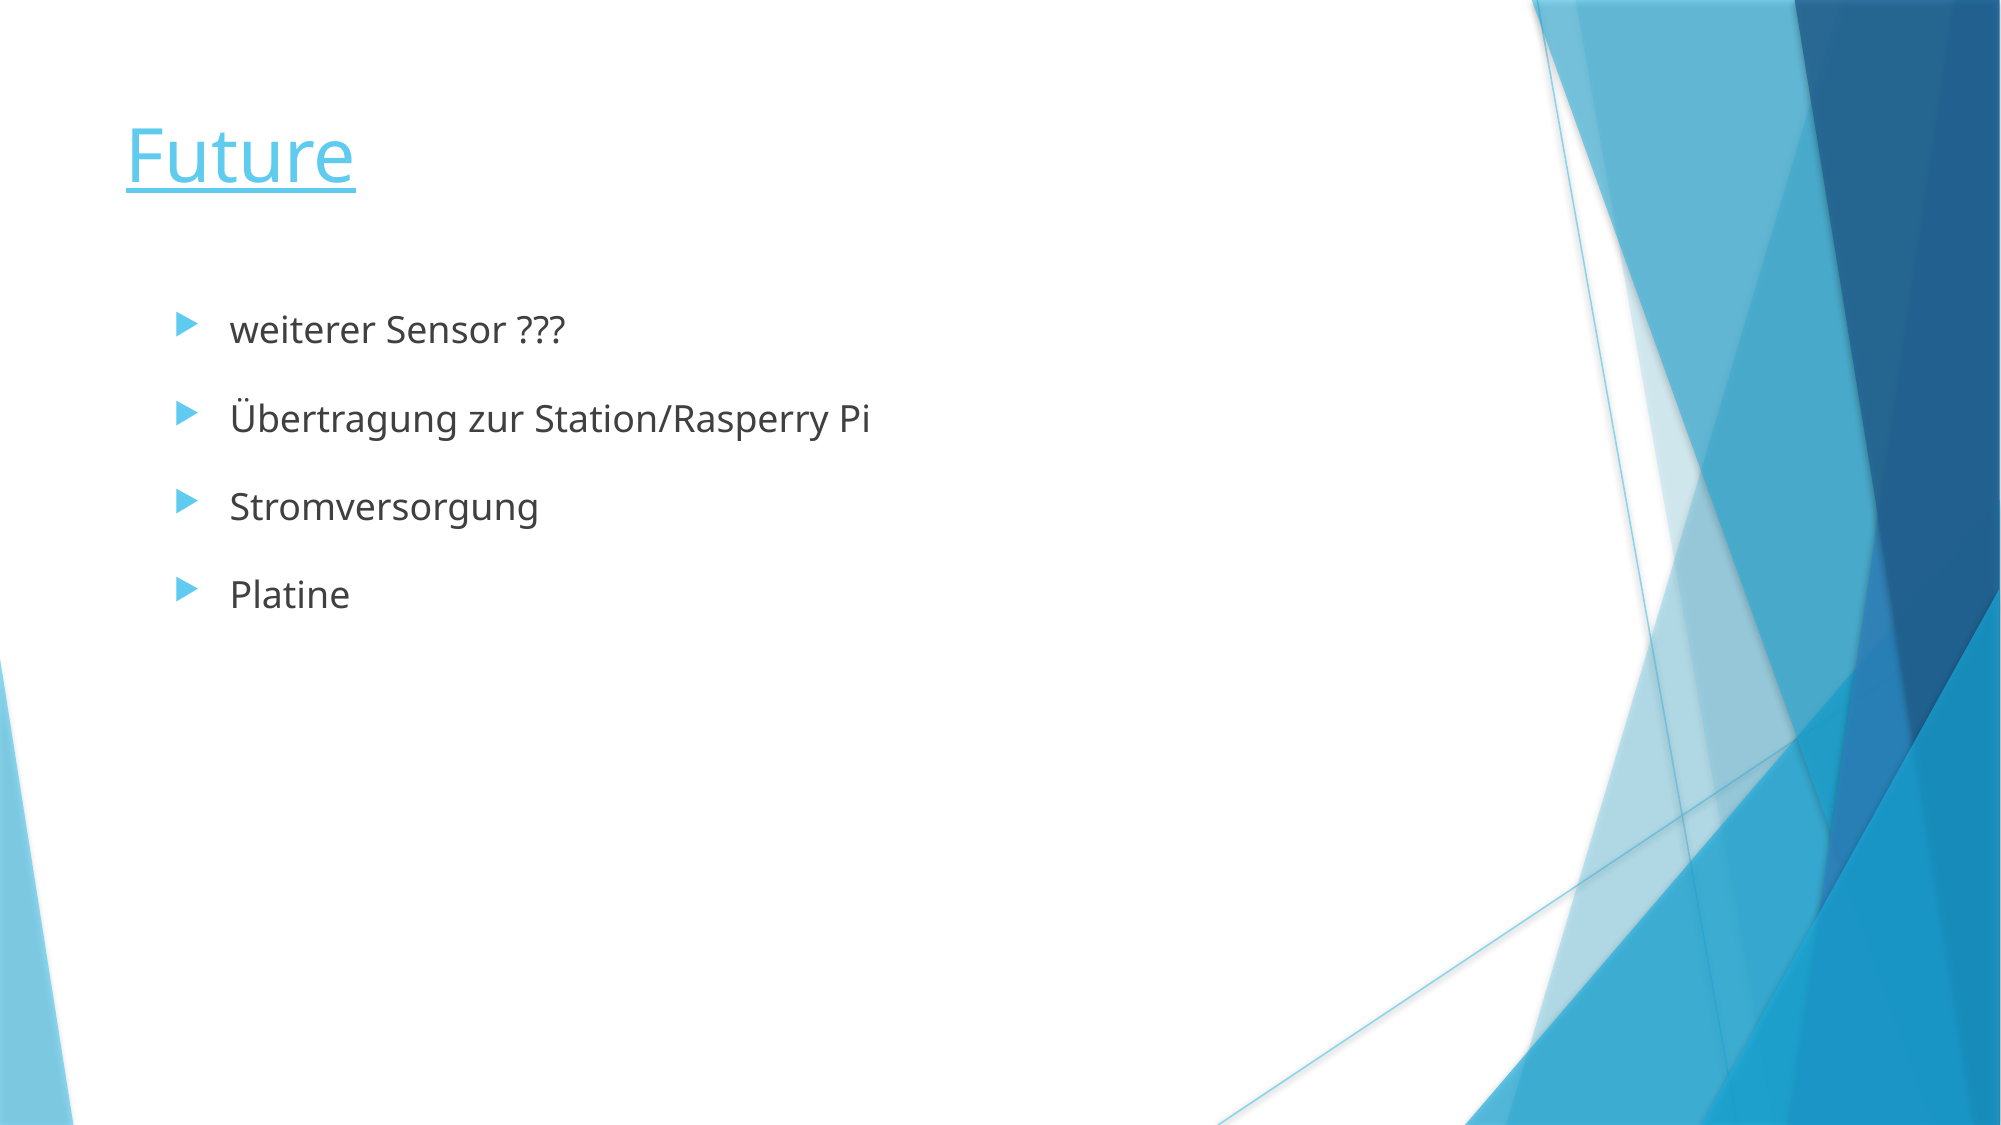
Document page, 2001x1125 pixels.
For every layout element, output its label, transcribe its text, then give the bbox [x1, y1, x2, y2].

text_box Future [111, 99, 1522, 317]
text_box weiterer Sensor ??? Übertragung zur Station/Rasperry Pi Stromversorgung Platine [158, 276, 1569, 913]
